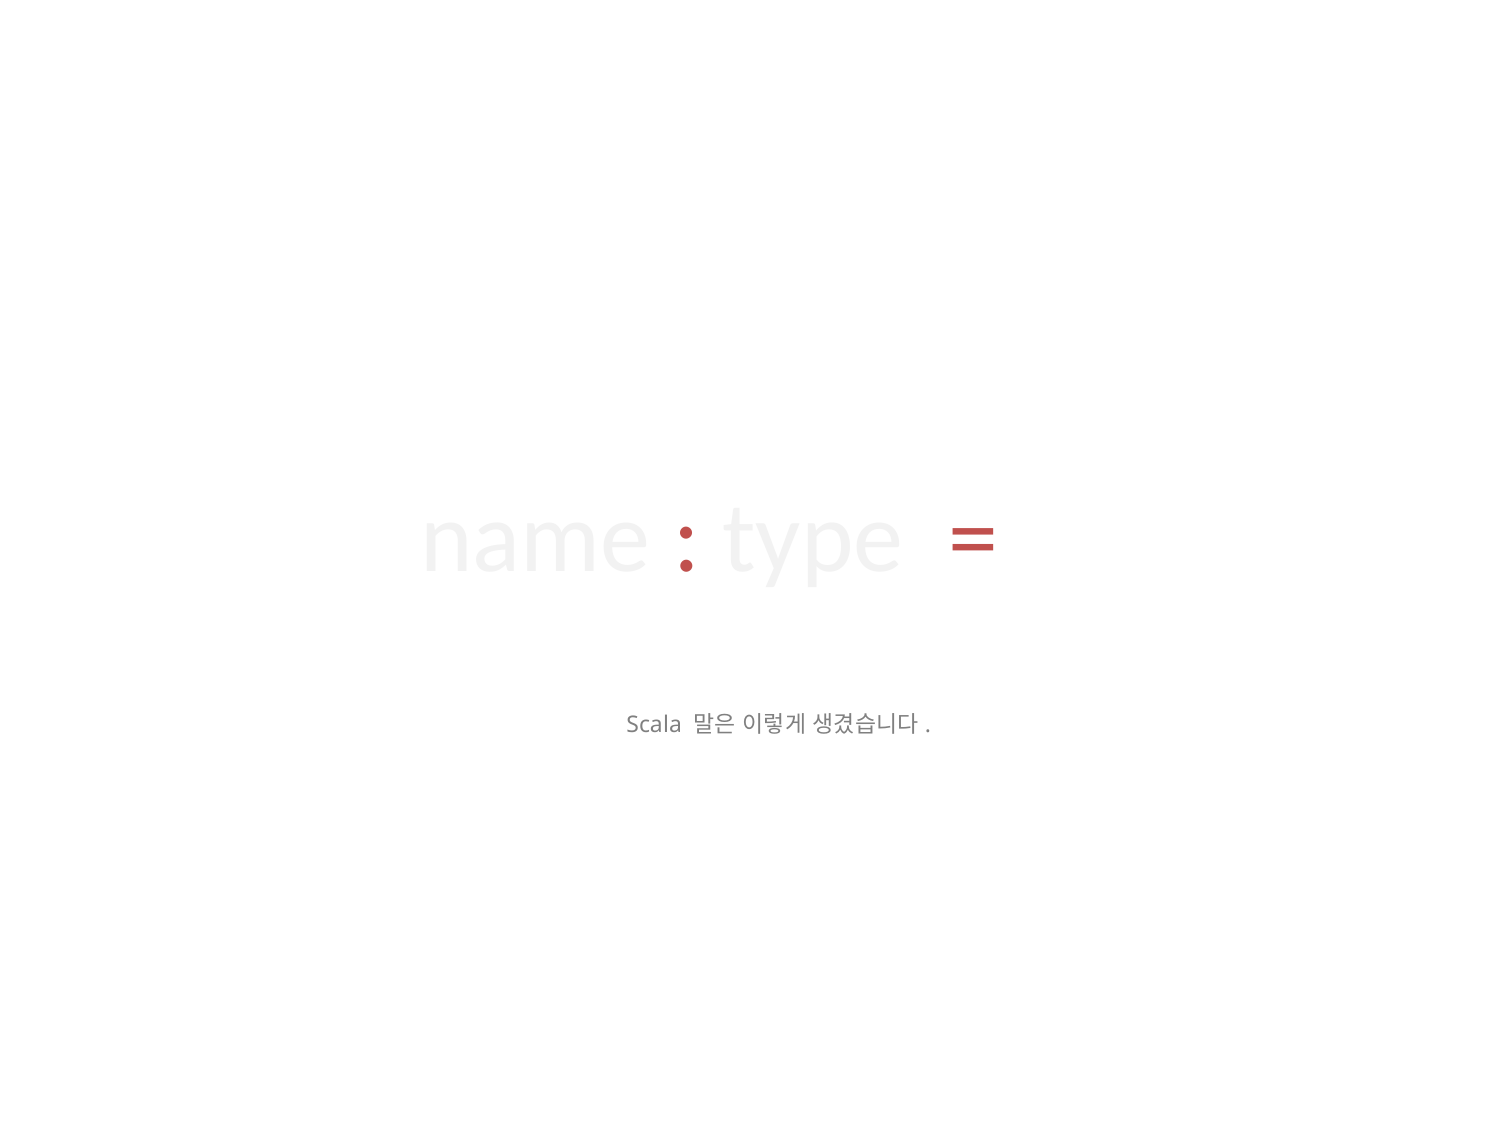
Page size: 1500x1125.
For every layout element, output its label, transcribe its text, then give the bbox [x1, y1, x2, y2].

text_box name : type = [405, 463, 1088, 599]
text_box Scala 말은 이렇게 생겼습니다. [611, 702, 946, 745]
